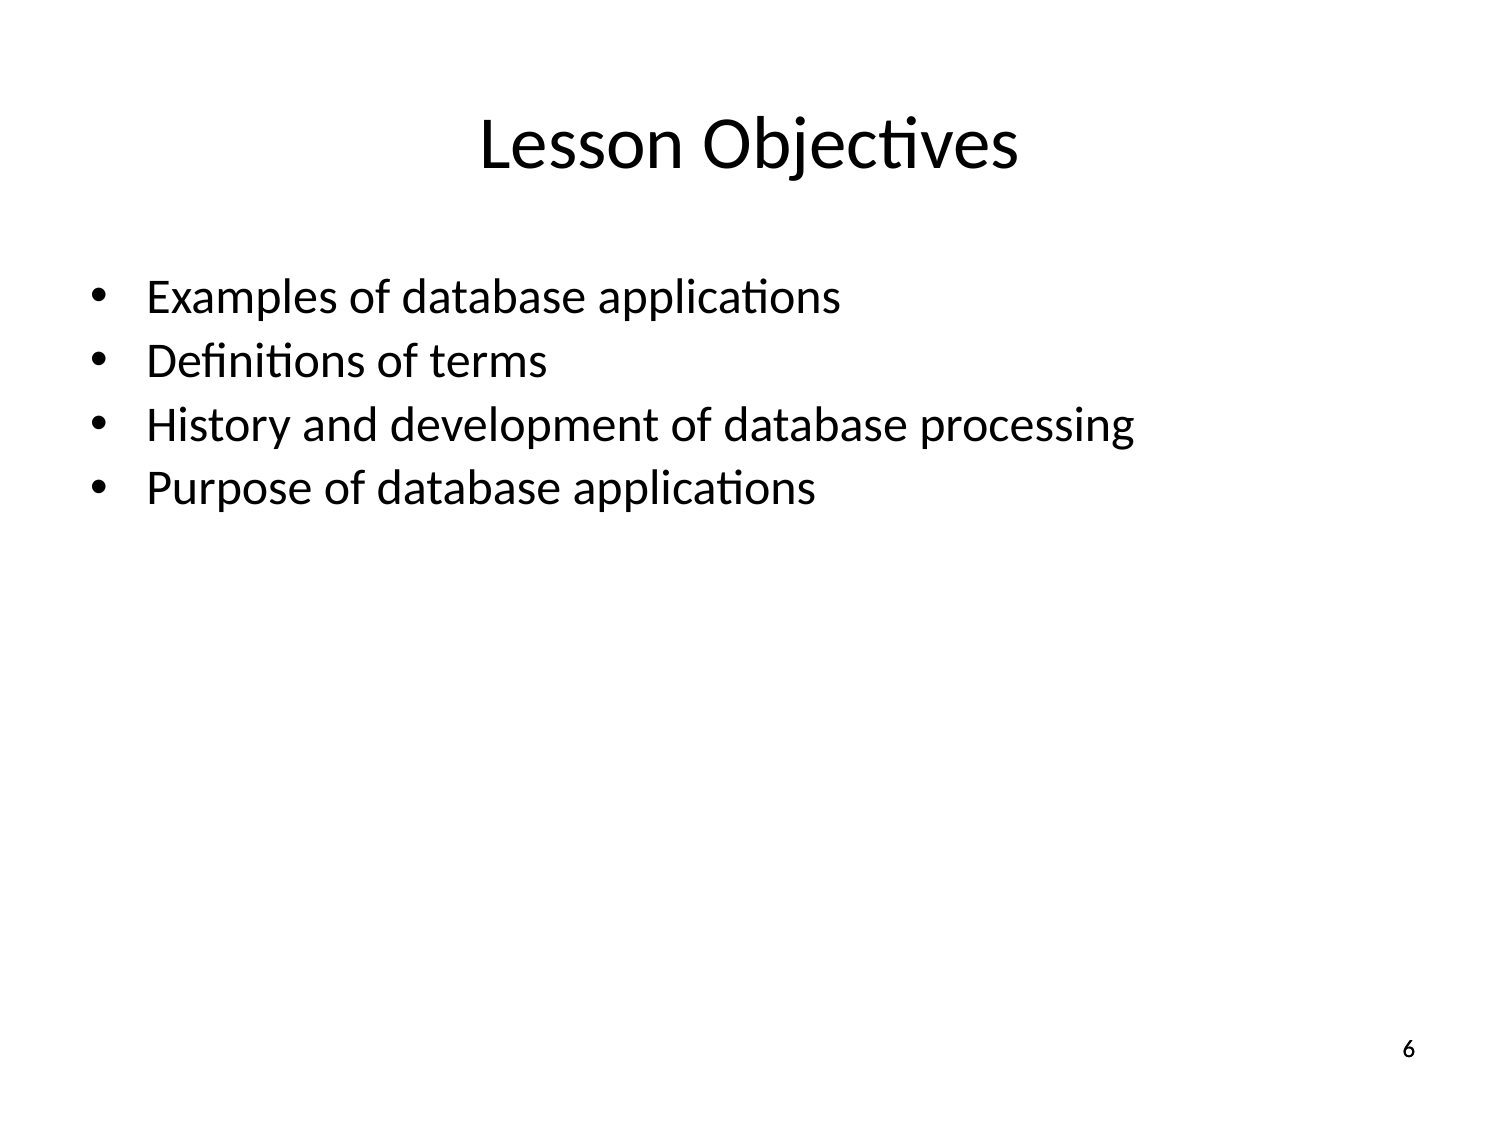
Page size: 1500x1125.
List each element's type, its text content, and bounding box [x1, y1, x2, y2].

title Lesson Objectives [75, 45, 1425, 233]
list Examples of database applications Definitions of terms History and development of database processing Purpose of database applications [75, 262, 1425, 1005]
